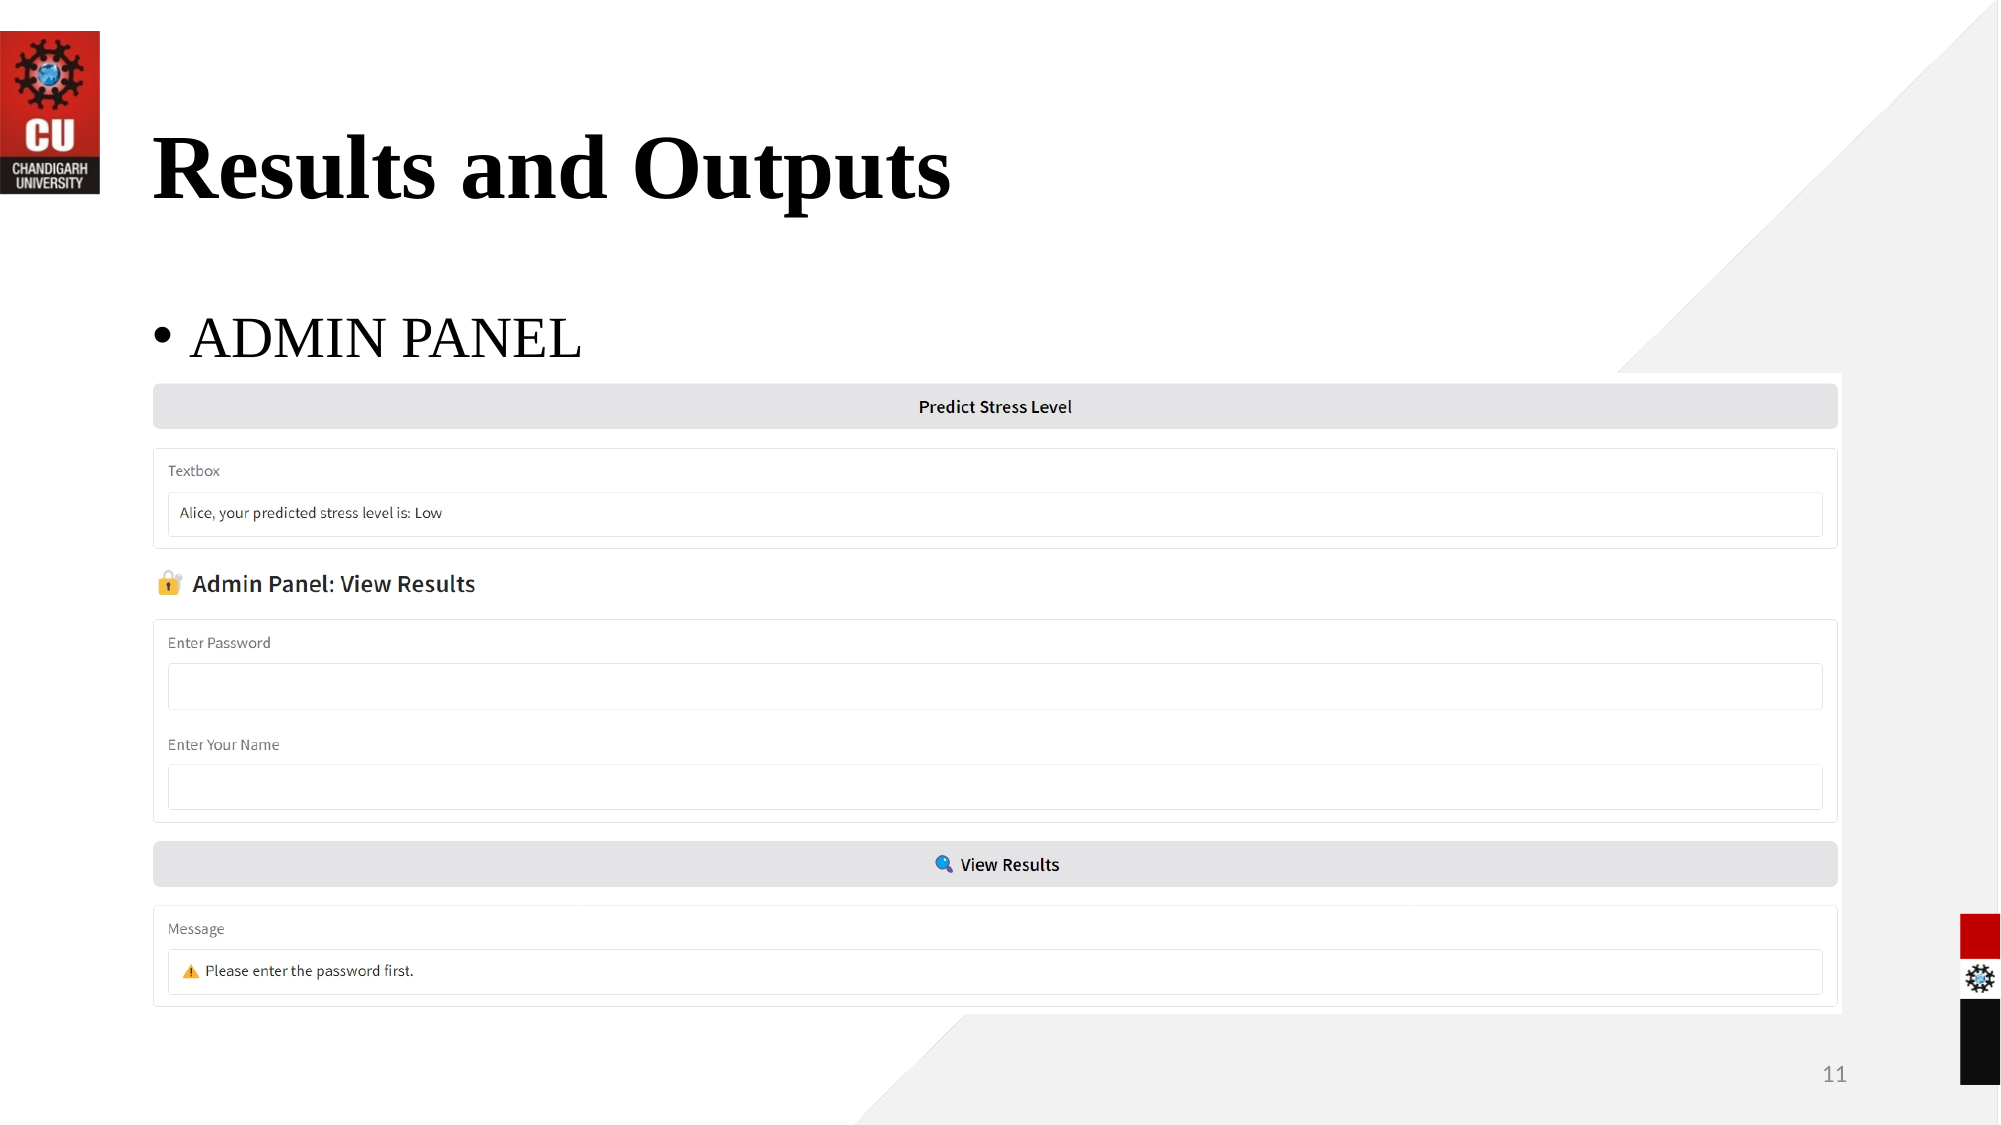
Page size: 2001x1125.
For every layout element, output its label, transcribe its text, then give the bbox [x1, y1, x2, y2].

list ADMIN PANEL [137, 299, 1863, 1014]
slide_number 11 [1412, 1042, 1863, 1103]
picture [0, 0, 2001, 1125]
title Results and Outputs [137, 59, 1863, 278]
